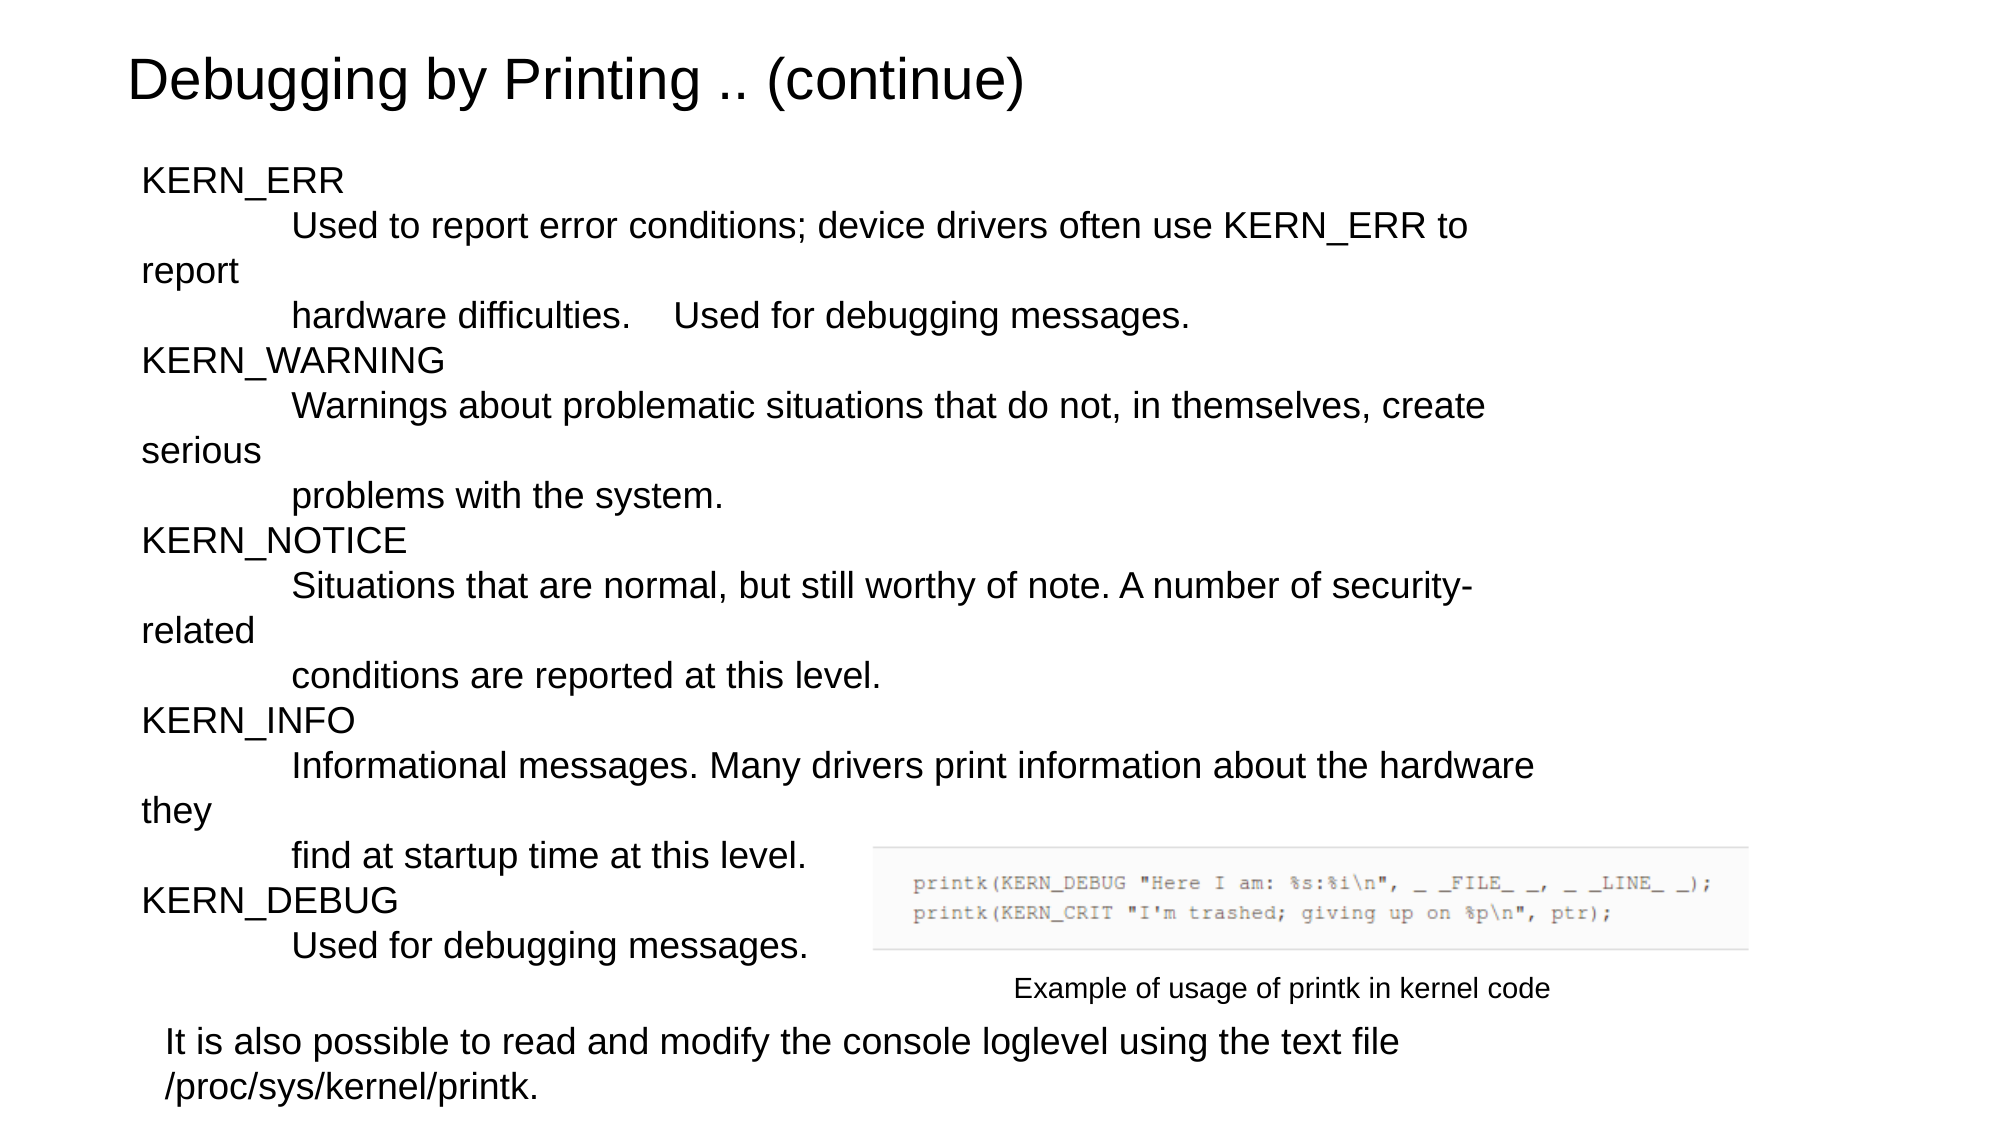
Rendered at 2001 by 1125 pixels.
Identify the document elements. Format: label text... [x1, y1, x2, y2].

text_box Debugging by Printing .. (continue) [112, 33, 1043, 114]
picture [867, 839, 1763, 963]
text_box Example of usage of printk in kernel code [999, 963, 1567, 1010]
text_box It is also possible to read and modify the console loglevel using the text file /proc/sys/kernel/printk. [150, 1009, 1426, 1109]
text_box KERN_ERR Used to report error conditions; device drivers often use KERN_ERR to report hardware difficulties. Used for debugging messages. KERN_WARNING Warnings about problematic situations that do not, in themselves, create serious problems with the system. KERN_NOTICE Situations that are normal, but still worthy of note. A number of security-related conditions are reported at this level. KERN_INFO Informational messages. Many drivers print information about the hardware they find at startup time at this level. KERN_DEBUG Used for debugging messages. [126, 149, 1567, 752]
